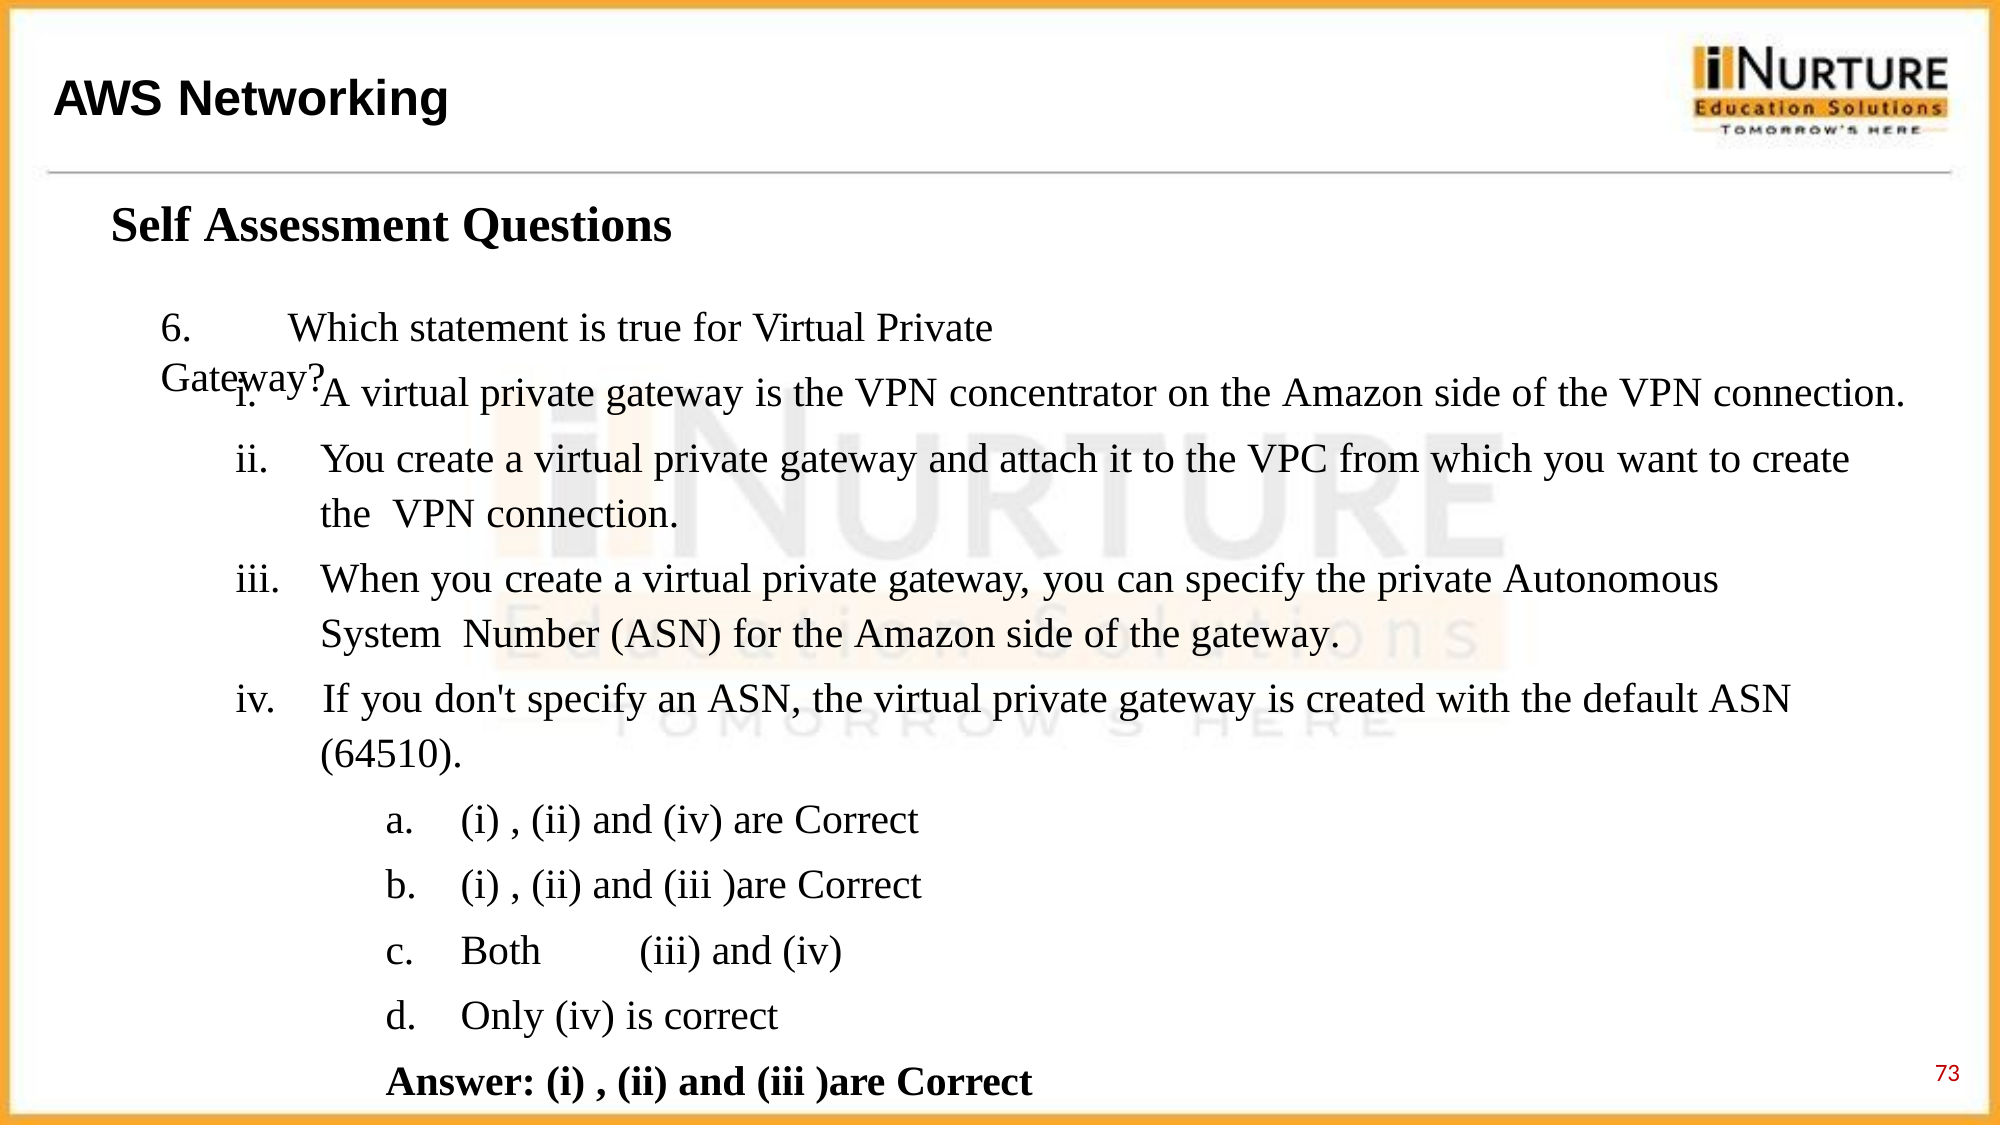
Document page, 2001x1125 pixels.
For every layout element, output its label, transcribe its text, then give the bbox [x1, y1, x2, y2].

text_box A virtual private gateway is the VPN concentrator on the Amazon side of the VPN connection. You create a virtual private gateway and attach it to the VPC from which you want to create the VPN connection. When you create a virtual private gateway, you can specify the private Autonomous System Number (ASN) for the Amazon side of the gateway. iv. If you don't specify an ASN, the virtual private gateway is created with the default ASN (64510). [233, 347, 1912, 777]
text_box Answer: (i) , (ii) and (iii )are Correct [383, 1051, 1035, 1104]
text_box 73 [1932, 1054, 1962, 1087]
text_box Self Assessment Questions 6. Which statement is true for Virtual Private Gateway? [108, 188, 1119, 400]
text_box (i) , (ii) and (iv) are Correct (i) , (ii) and (iii )are Correct Both (iii) and (iv) Only (iv) is correct [383, 774, 923, 1039]
title AWS Networking [50, 63, 456, 254]
picture [0, 0, 2000, 1125]
